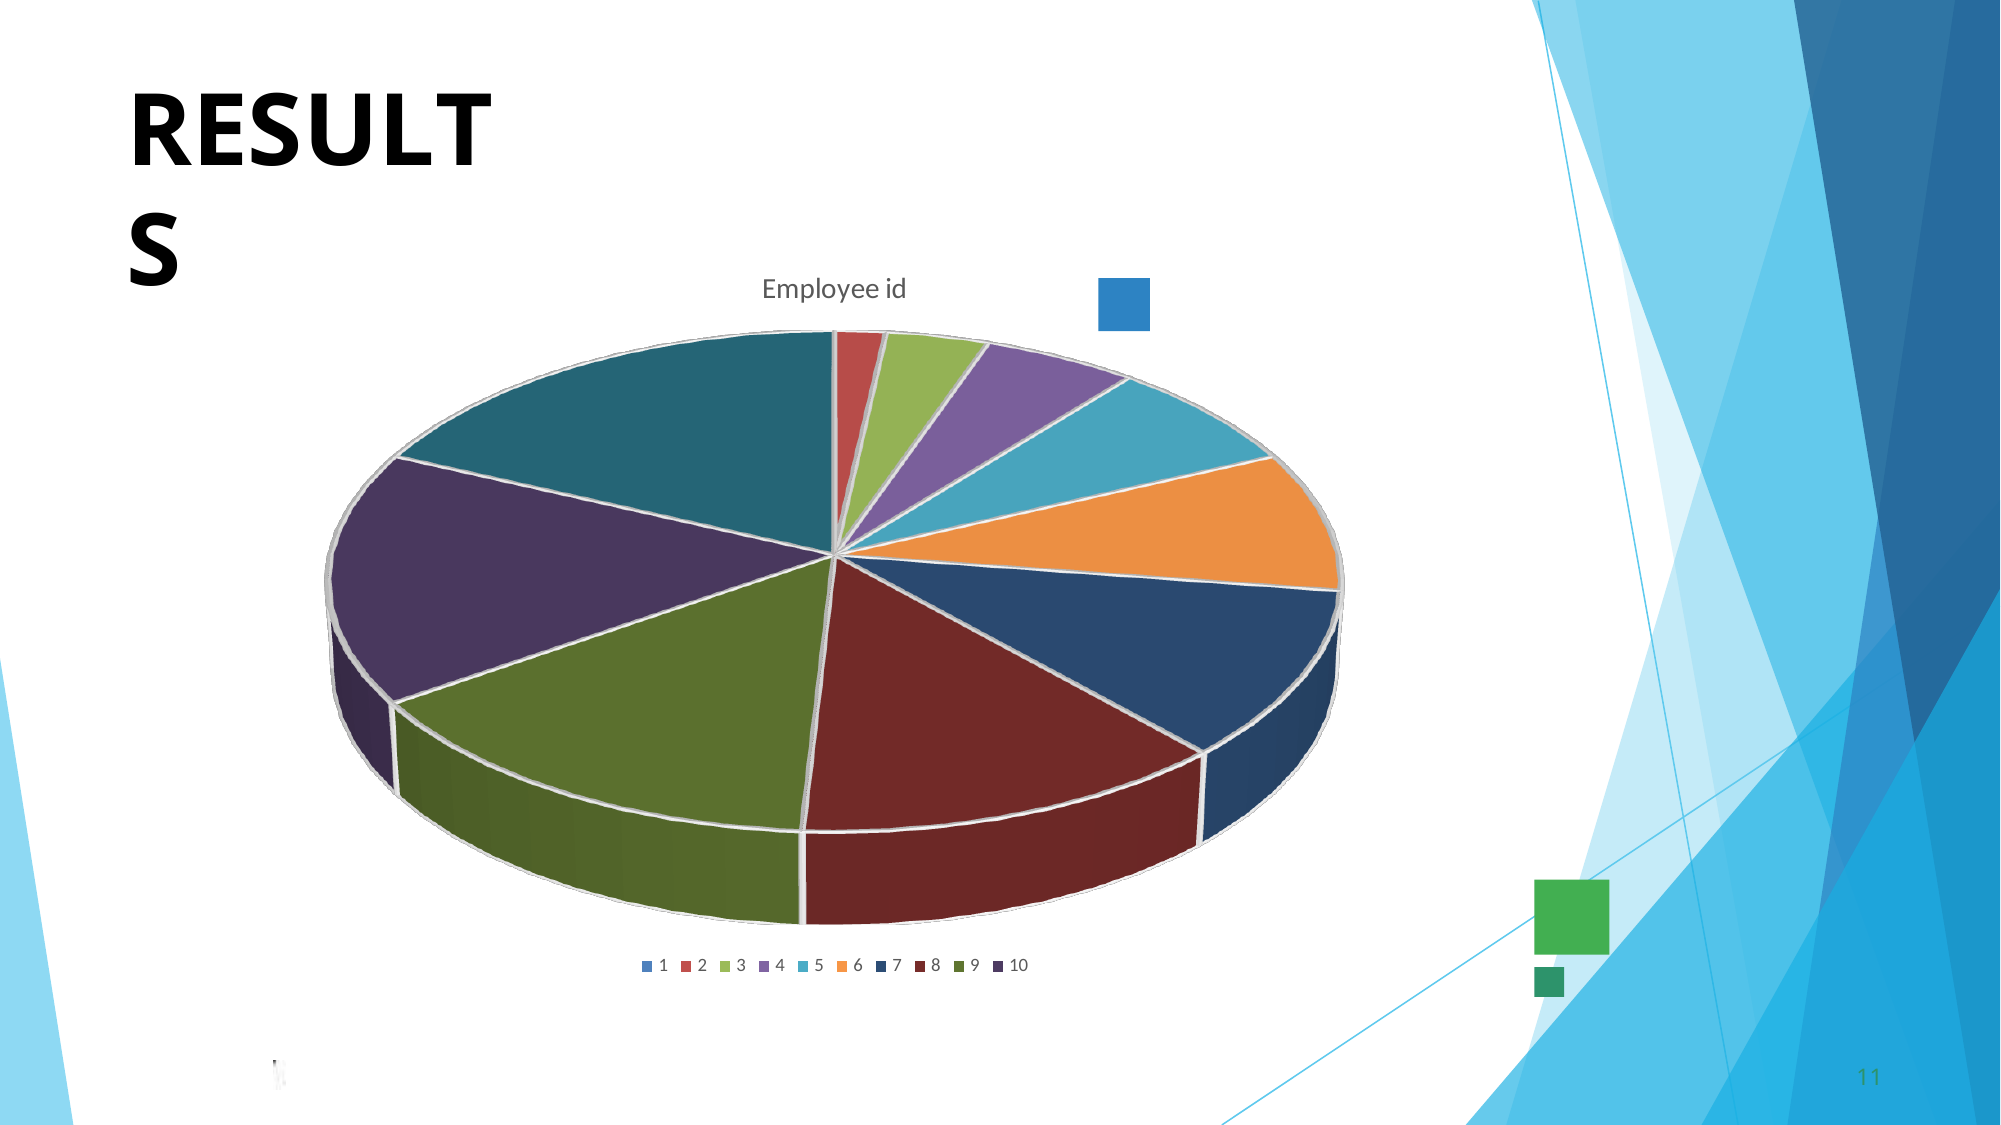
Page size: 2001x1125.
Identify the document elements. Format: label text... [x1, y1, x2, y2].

picture [273, 1060, 287, 1091]
chart [247, 244, 1422, 983]
title RESULTS [123, 63, 524, 306]
text_box 11 [1849, 1061, 1888, 1095]
text_box [1534, 967, 1565, 997]
text_box [1534, 879, 1610, 955]
